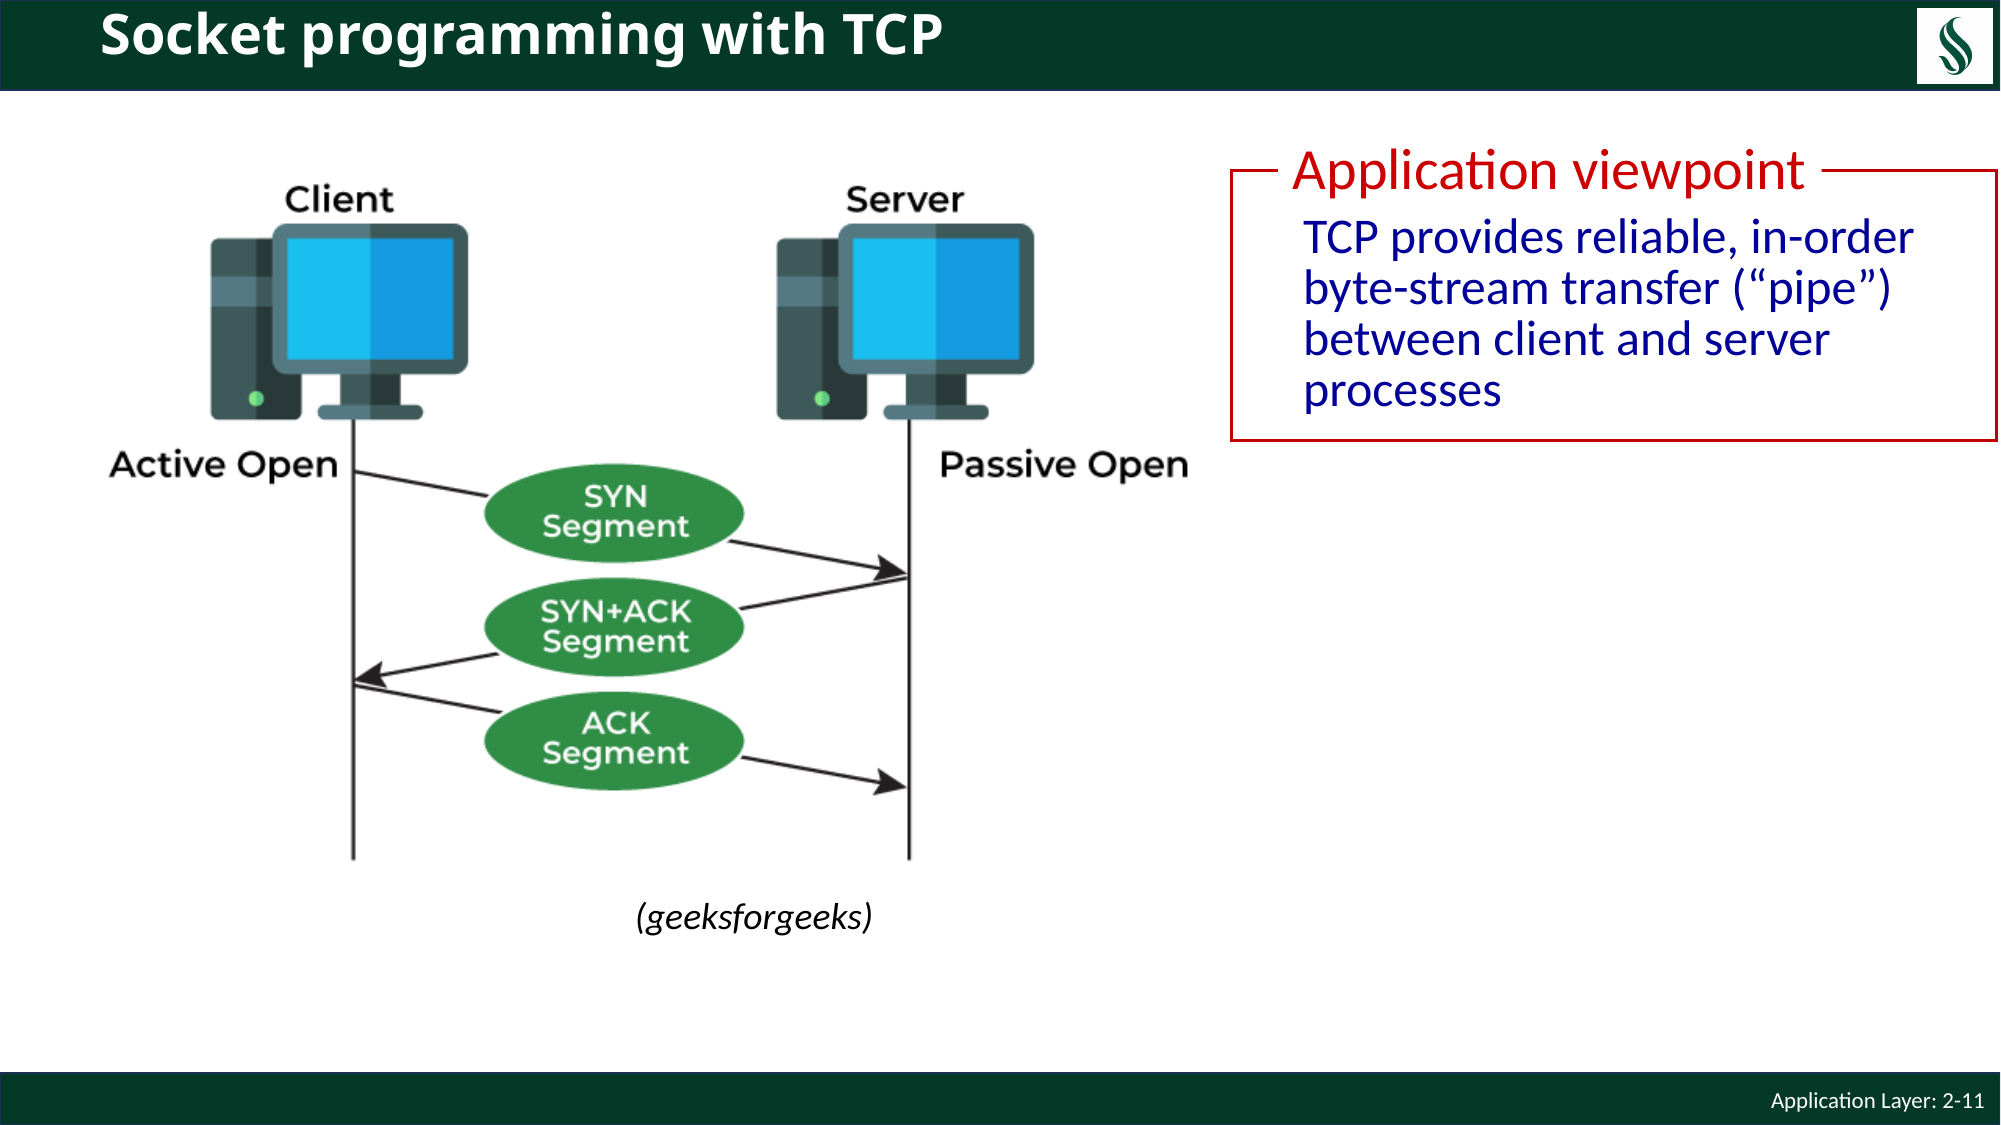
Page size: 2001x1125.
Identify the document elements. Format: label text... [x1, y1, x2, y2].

slide_number Application Layer: 2-11 [1550, 1072, 2000, 1125]
picture [1917, 8, 1993, 84]
text_box (geeksforgeeks) [620, 885, 897, 945]
title Socket programming with TCP [85, 0, 1811, 75]
picture [40, 144, 1258, 880]
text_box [1231, 123, 1997, 441]
